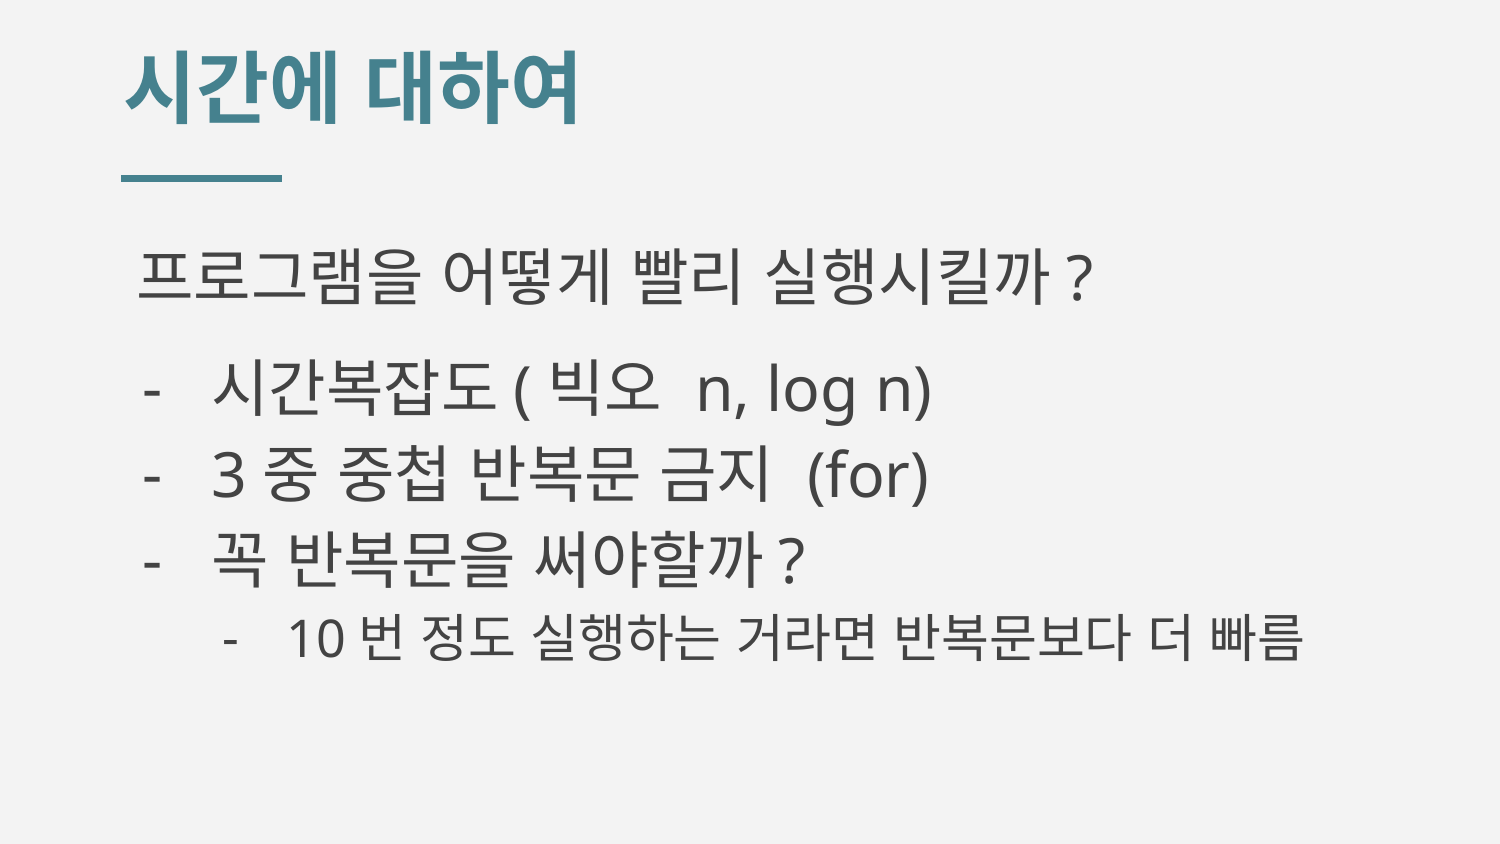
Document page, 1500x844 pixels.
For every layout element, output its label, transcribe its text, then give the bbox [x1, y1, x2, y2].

list 프로그램을 어떻게 빨리 실행시킬까? 시간복잡도(빅오 n, log n) 3중 중첩 반복문 금지 (for) 꼭 반복문을 써야할까? 10번 정도 실행하는 거라면 반복문보다 더 빠름 [121, 211, 1373, 725]
title 시간에 대하여 [108, 23, 1235, 149]
